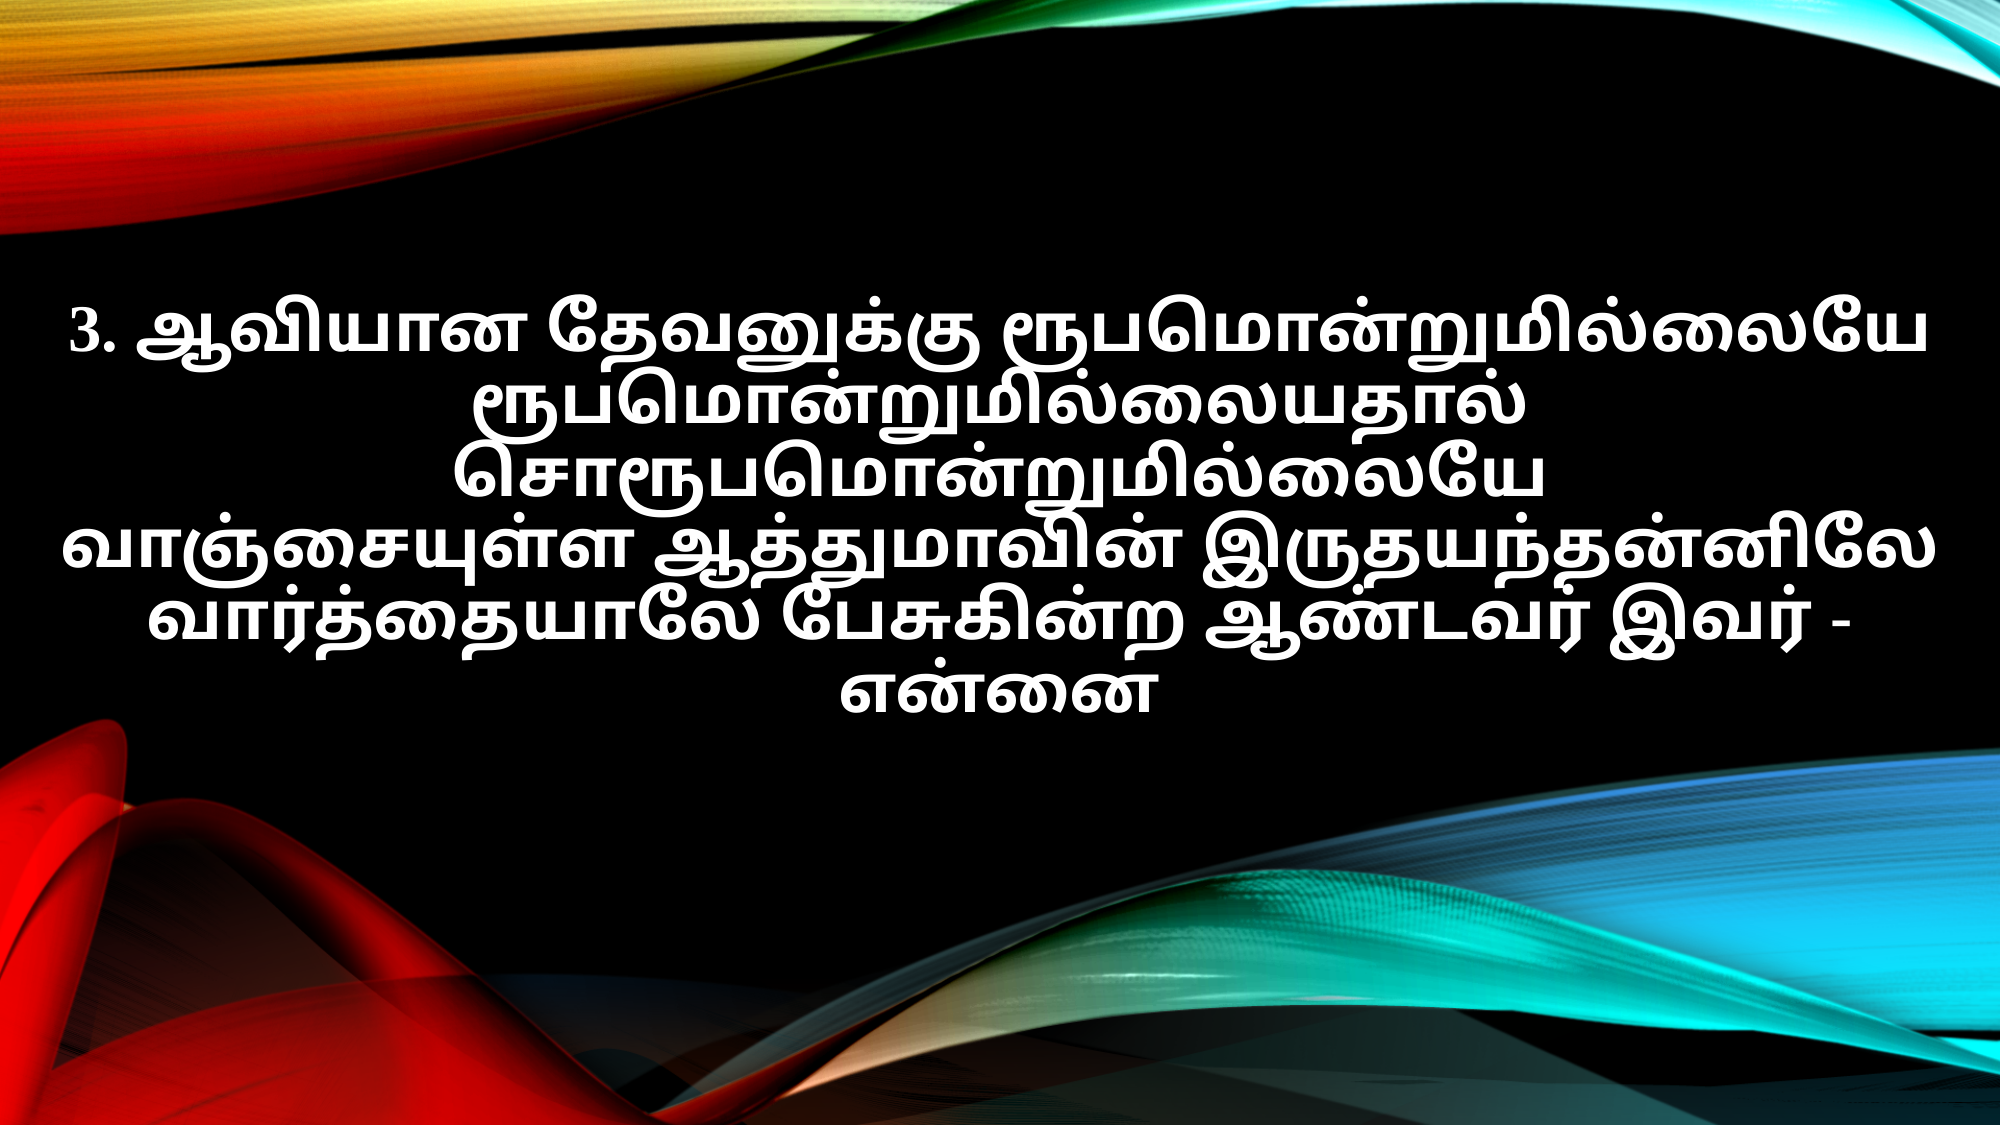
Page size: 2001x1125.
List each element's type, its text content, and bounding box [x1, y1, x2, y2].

subtitle 3. ஆவியான தேவனுக்கு ரூபமொன்றுமில்லையே ரூபமொன்றுமில்லையதால் சொரூபமொன்றுமில்லையே வாஞ்சையுள்ள ஆத்துமாவின் இருதயந்தன்னிலே வார்த்தையாலே பேசுகின்ற ஆண்டவர் இவர் - என்னை [0, 0, 2000, 1125]
